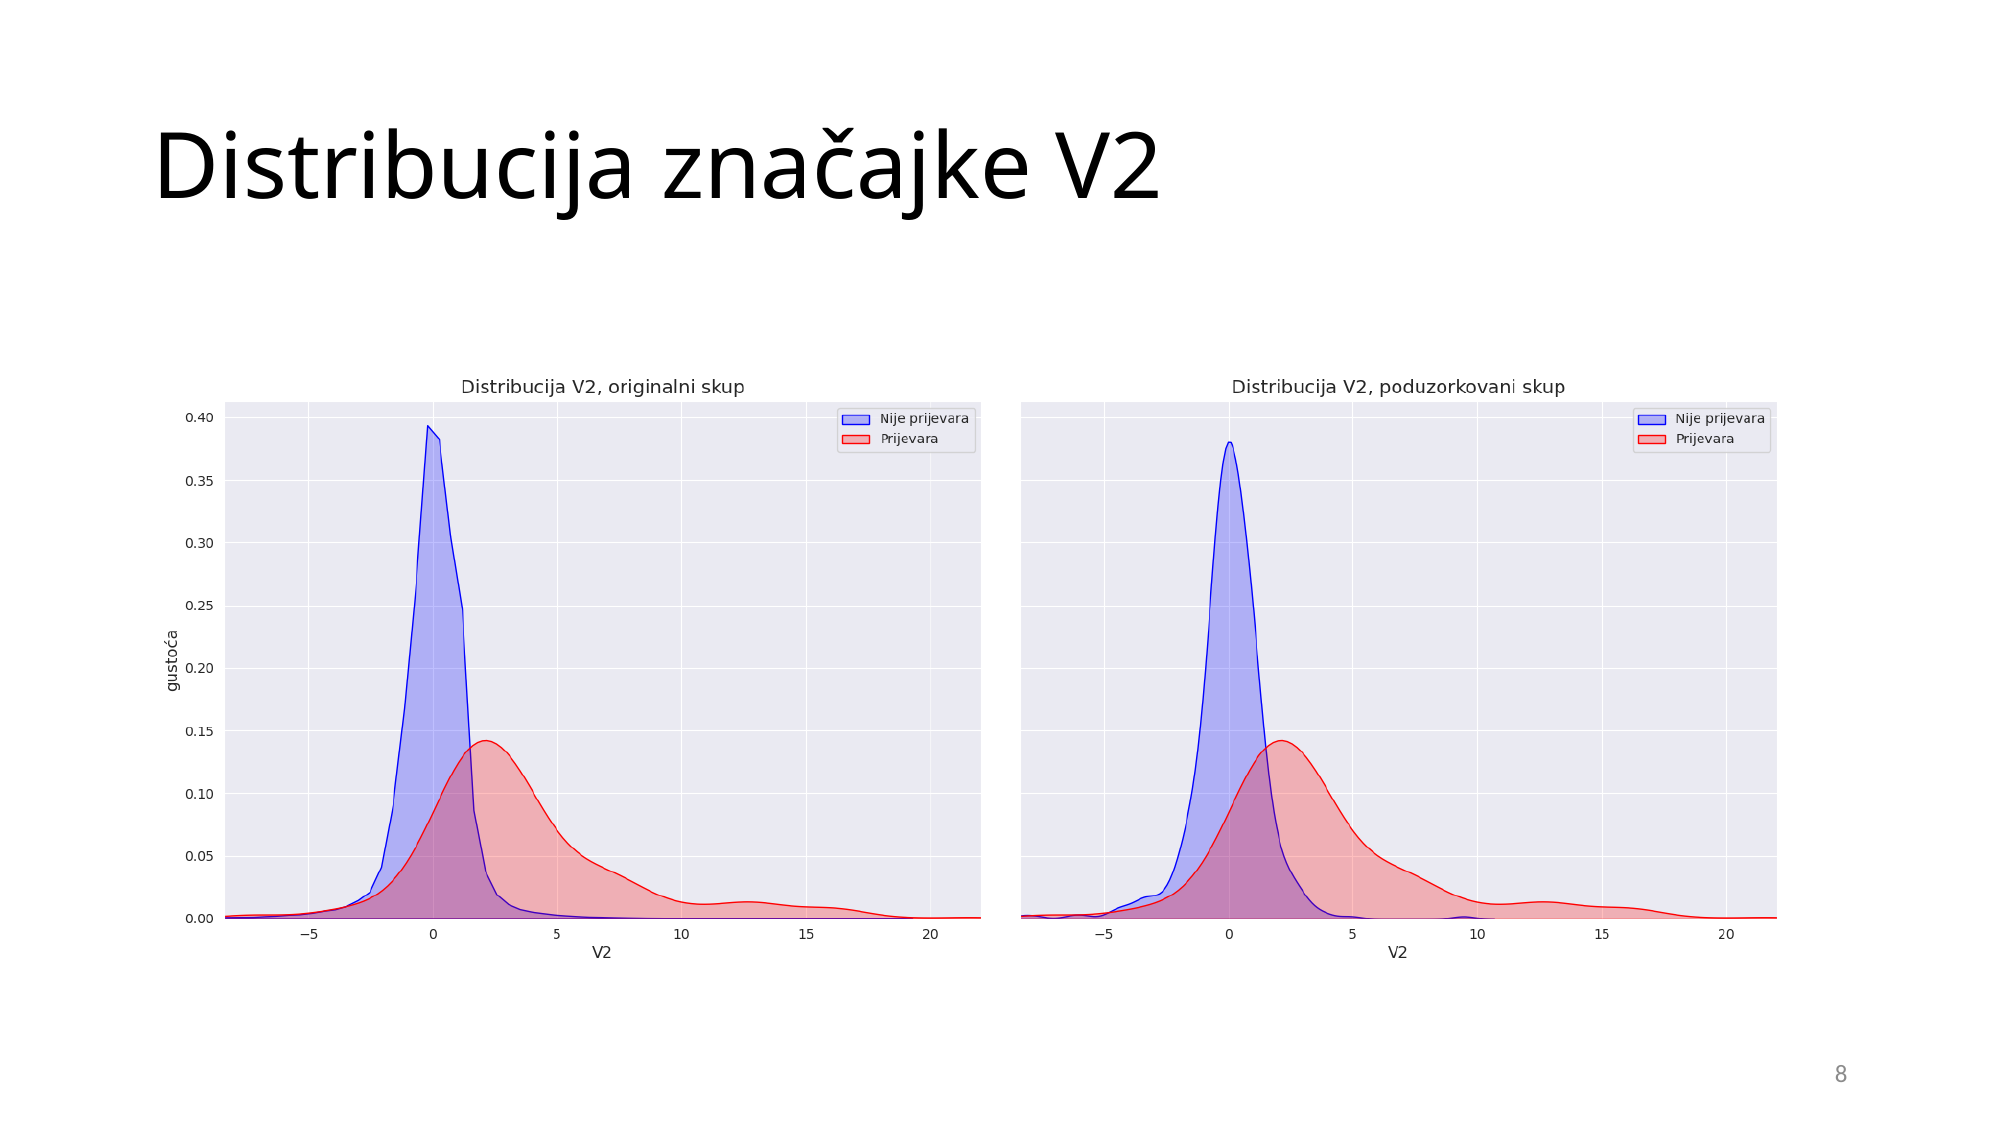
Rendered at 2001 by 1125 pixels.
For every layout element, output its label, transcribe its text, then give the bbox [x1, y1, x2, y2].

title Distribucija značajke V2 [137, 59, 1863, 278]
slide_number 8 [1412, 1042, 1863, 1103]
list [137, 320, 1863, 992]
